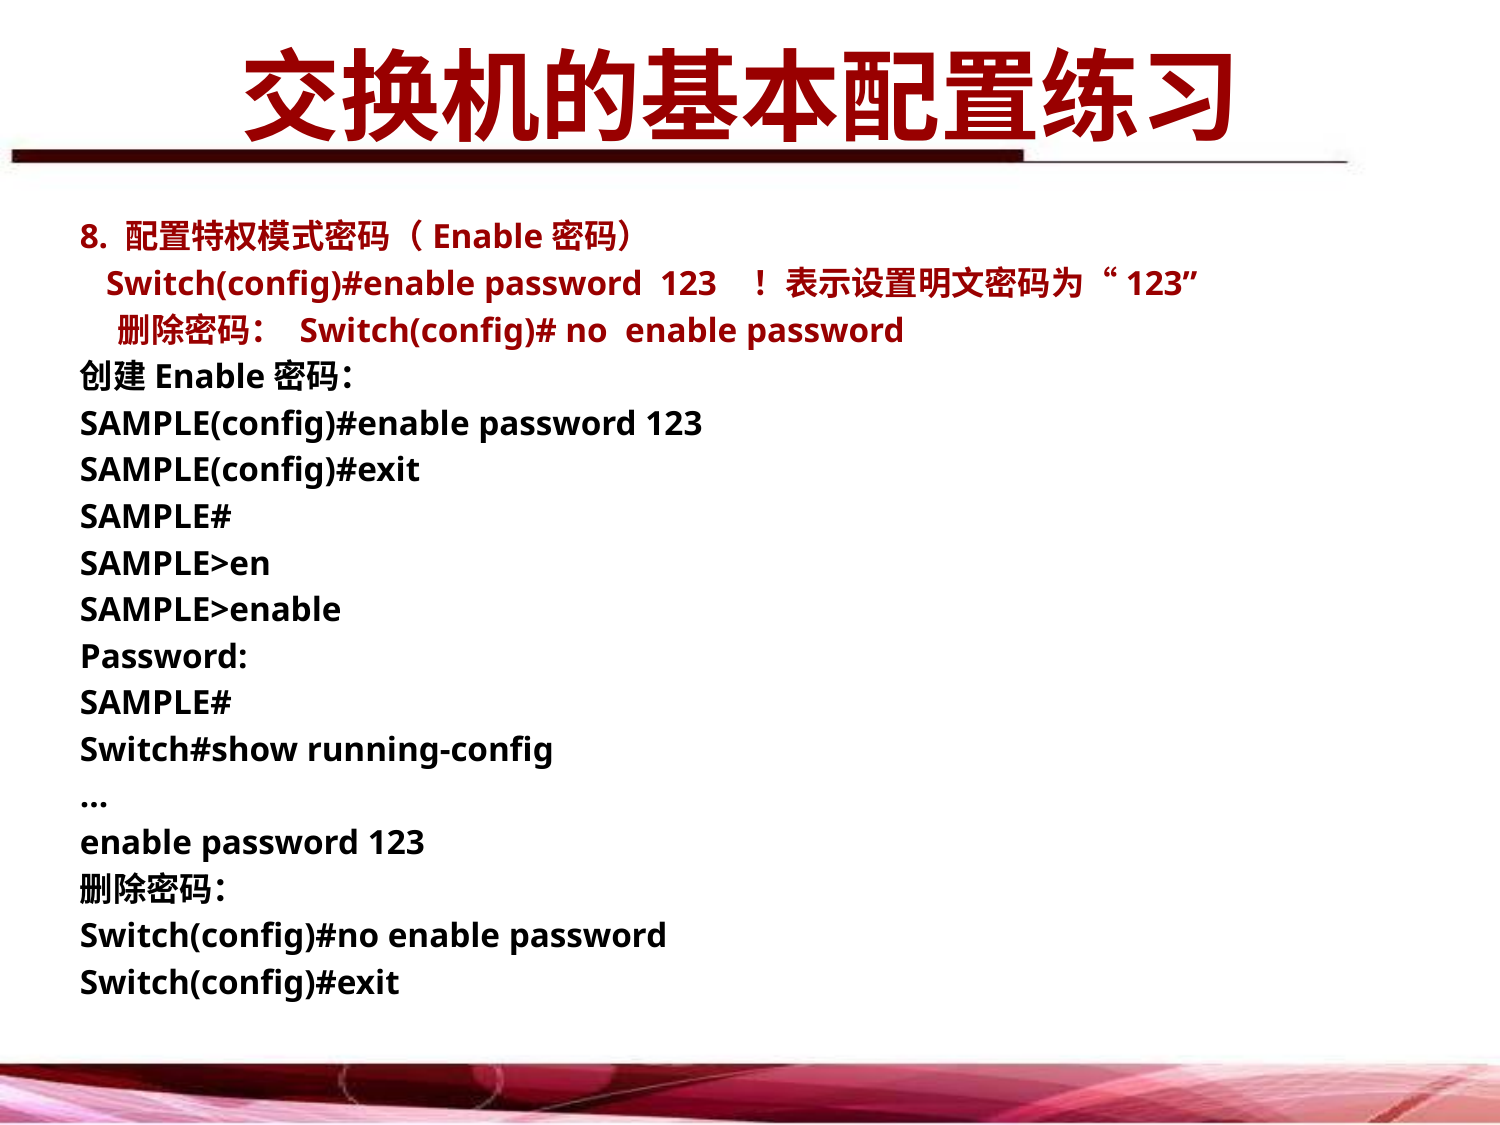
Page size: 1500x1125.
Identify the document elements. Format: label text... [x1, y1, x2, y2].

list 8. 配置特权模式密码（Enable密码） Switch(config)#enable password 123 ！表示设置明文密码为“123” 删除密码： Switch(config)# no enable password 创建Enable密码： SAMPLE(config)#enable password 123 SAMPLE(config)#exit SAMPLE# SAMPLE>en SAMPLE>enable Password: SAMPLE# Switch#show running-config … enable password 123 删除密码： Switch(config)#no enable password Switch(config)#exit [64, 208, 1415, 1012]
picture [0, 0, 1500, 1125]
title 交换机的基本配置练习 [76, 0, 1427, 188]
